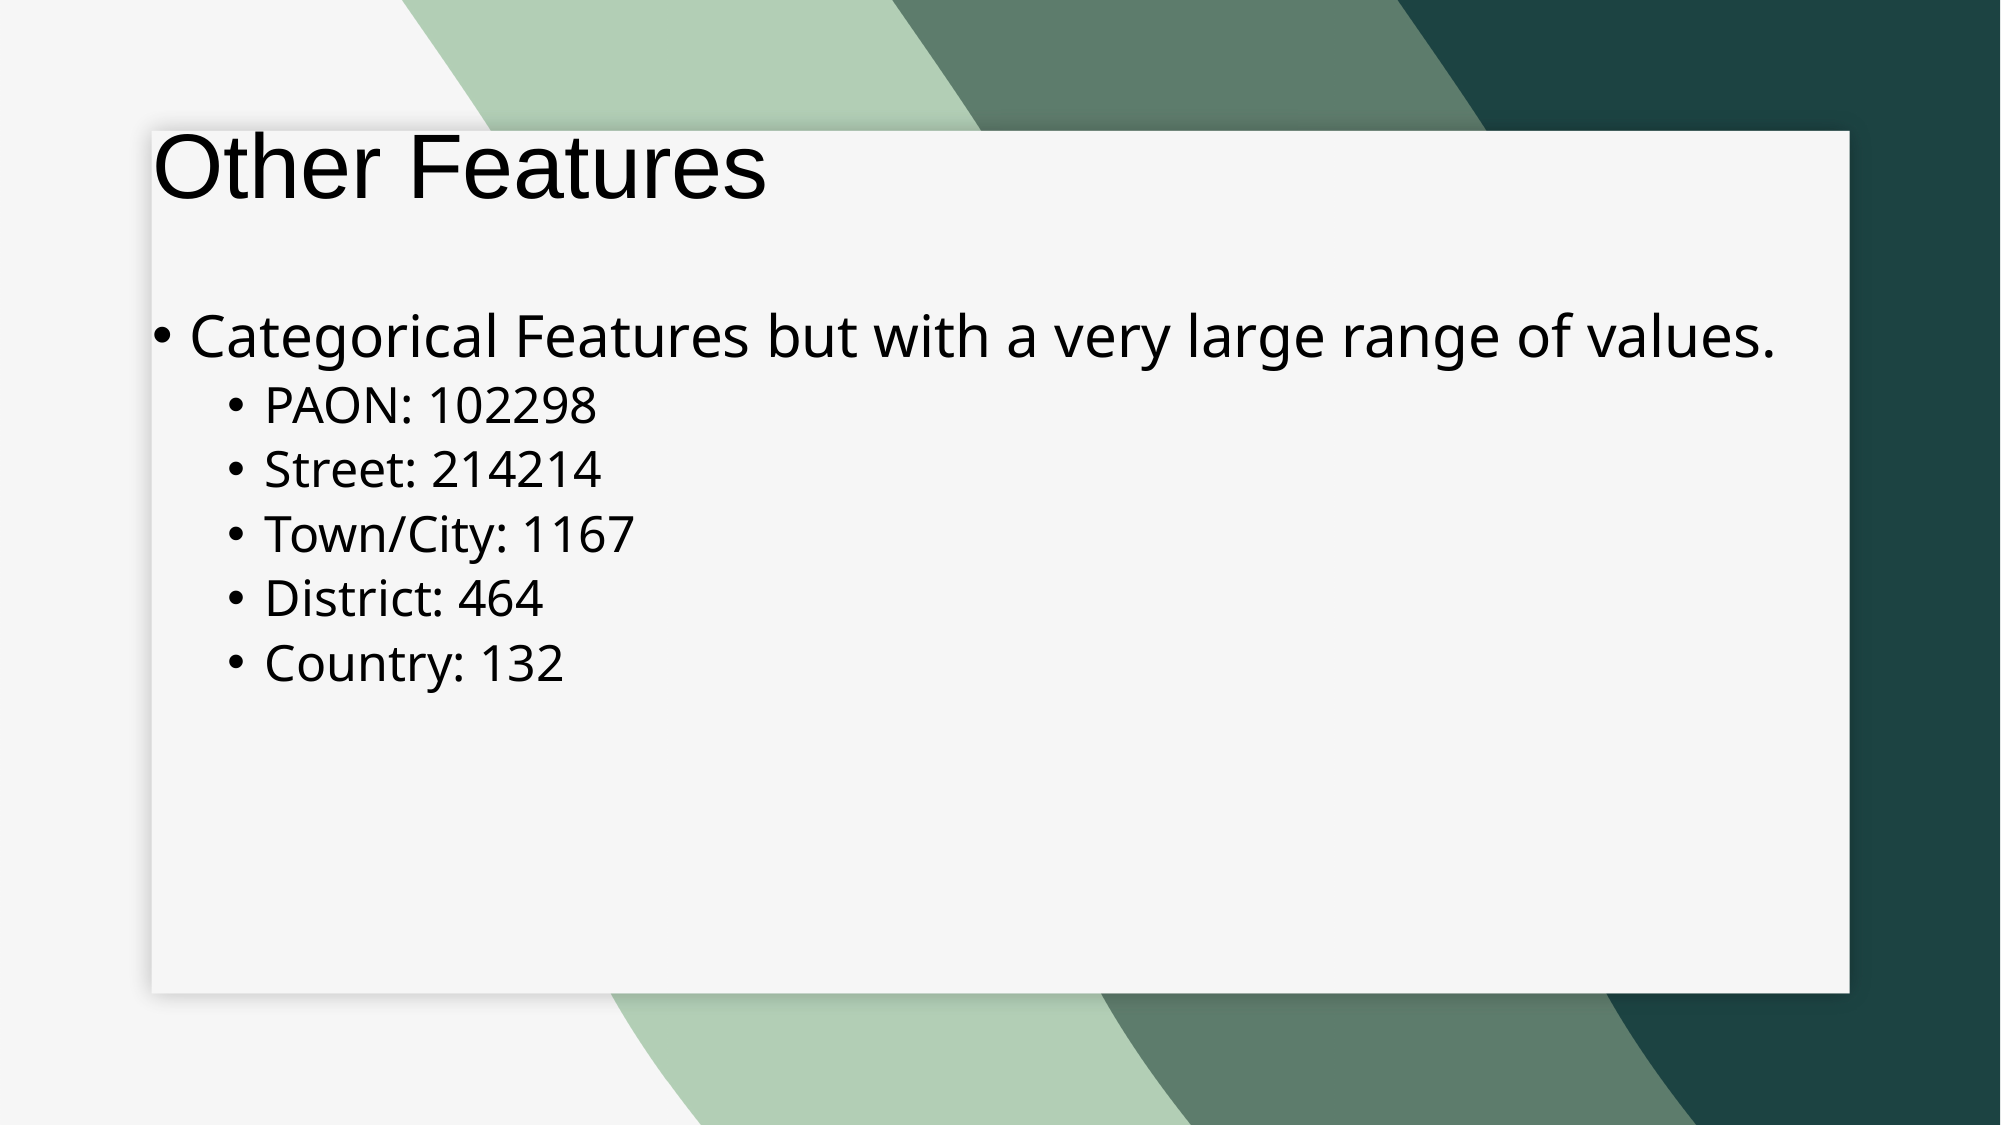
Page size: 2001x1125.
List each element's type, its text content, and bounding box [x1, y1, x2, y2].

title Other Features [137, 59, 1863, 278]
list Categorical Features but with a very large range of values. PAON: 102298 Street: 214214 Town/City: 1167 District: 464 Country: 132 [137, 299, 1863, 1014]
picture [0, 0, 2001, 1125]
